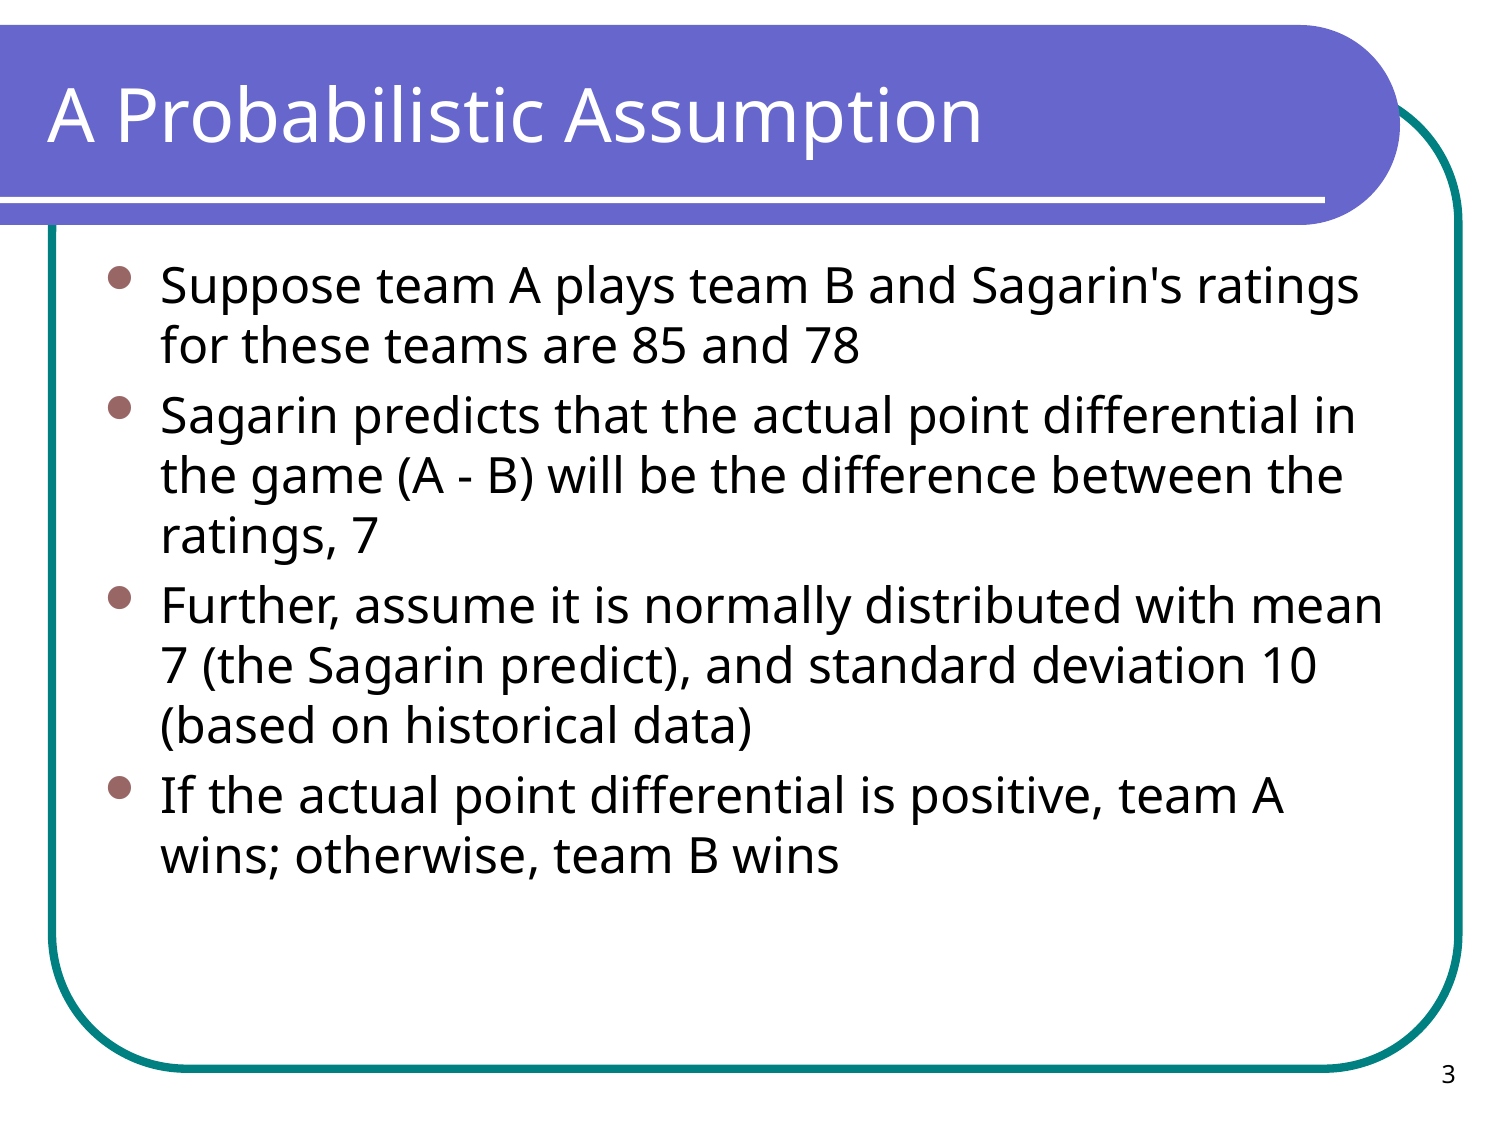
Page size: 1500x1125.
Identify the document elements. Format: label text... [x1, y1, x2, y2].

list Suppose team A plays team B and Sagarin's ratings for these teams are 85 and 78 Sagarin predicts that the actual point differential in the game (A - B) will be the difference between the ratings, 7 Further, assume it is normally distributed with mean 7 (the Sagarin predict), and standard deviation 10 (based on historical data) If the actual point differential is positive, team A wins; otherwise, team B wins [89, 245, 1407, 988]
title A Probabilistic Assumption [32, 37, 1347, 188]
slide_number 3 [1120, 1024, 1472, 1101]
